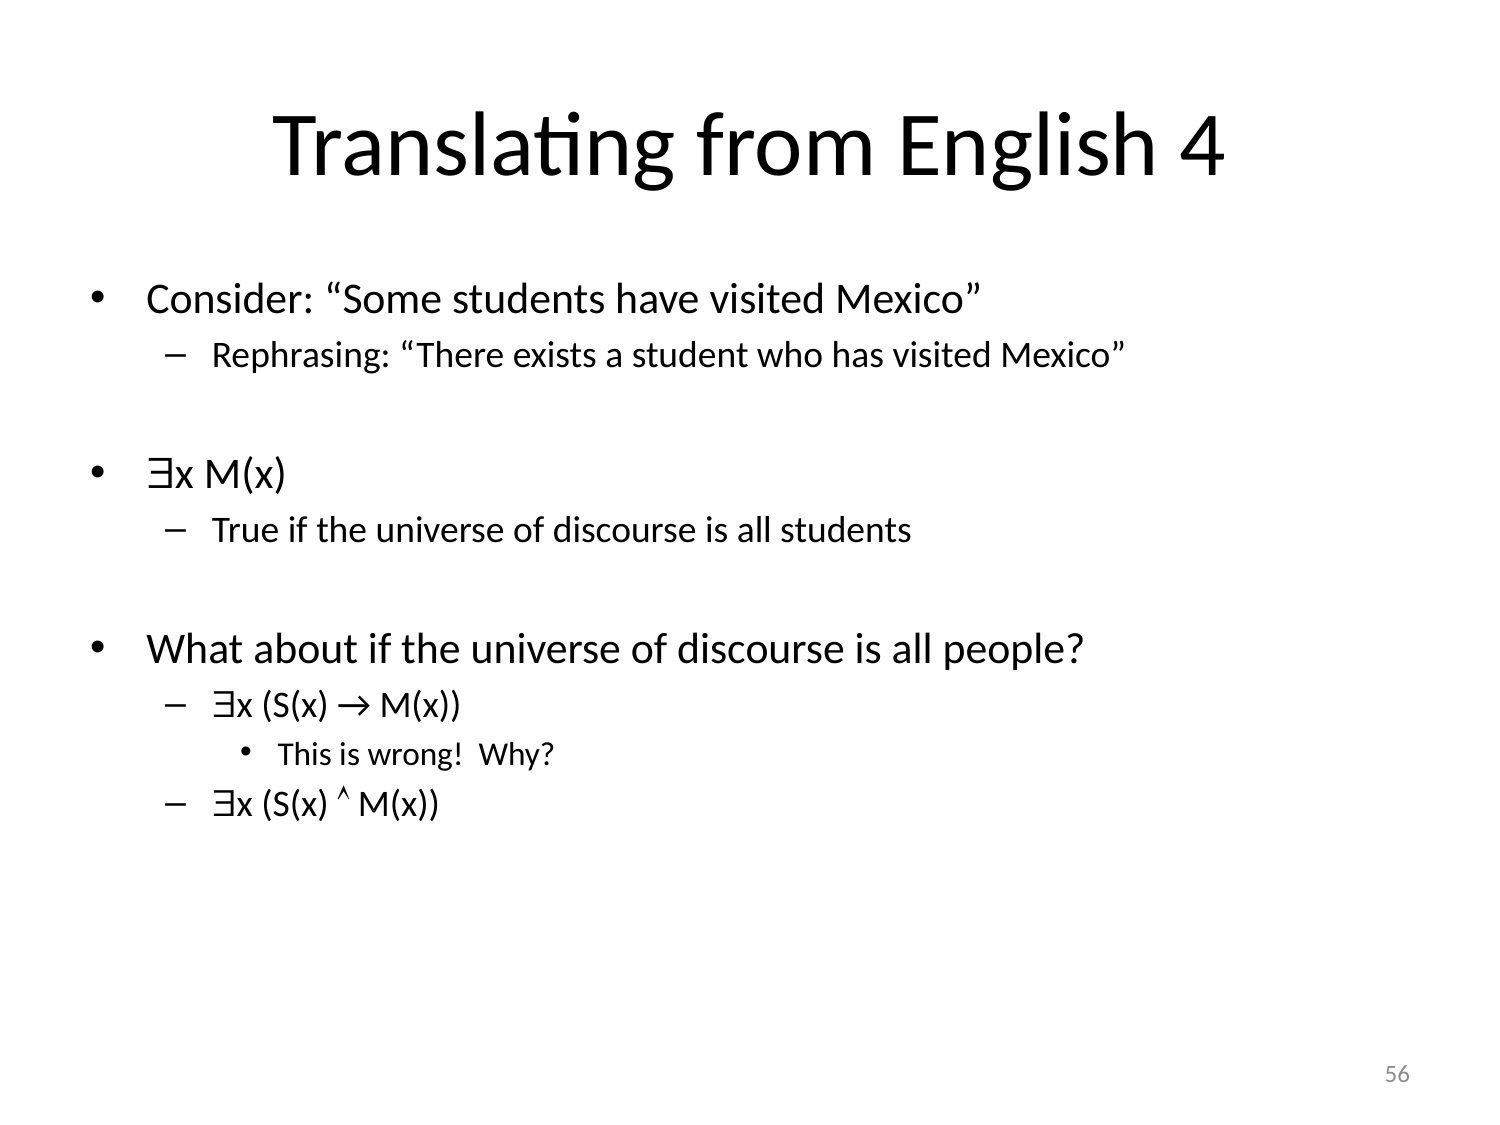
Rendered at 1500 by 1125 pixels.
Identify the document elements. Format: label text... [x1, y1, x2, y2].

list Consider: “Some students have visited Mexico” Rephrasing: “There exists a student who has visited Mexico” x M(x) True if the universe of discourse is all students What about if the universe of discourse is all people? x (S(x) → M(x)) This is wrong! Why? x (S(x)  M(x)) [75, 262, 1425, 1005]
slide_number 56 [1074, 1042, 1425, 1103]
title Translating from English 4 [75, 45, 1425, 233]
